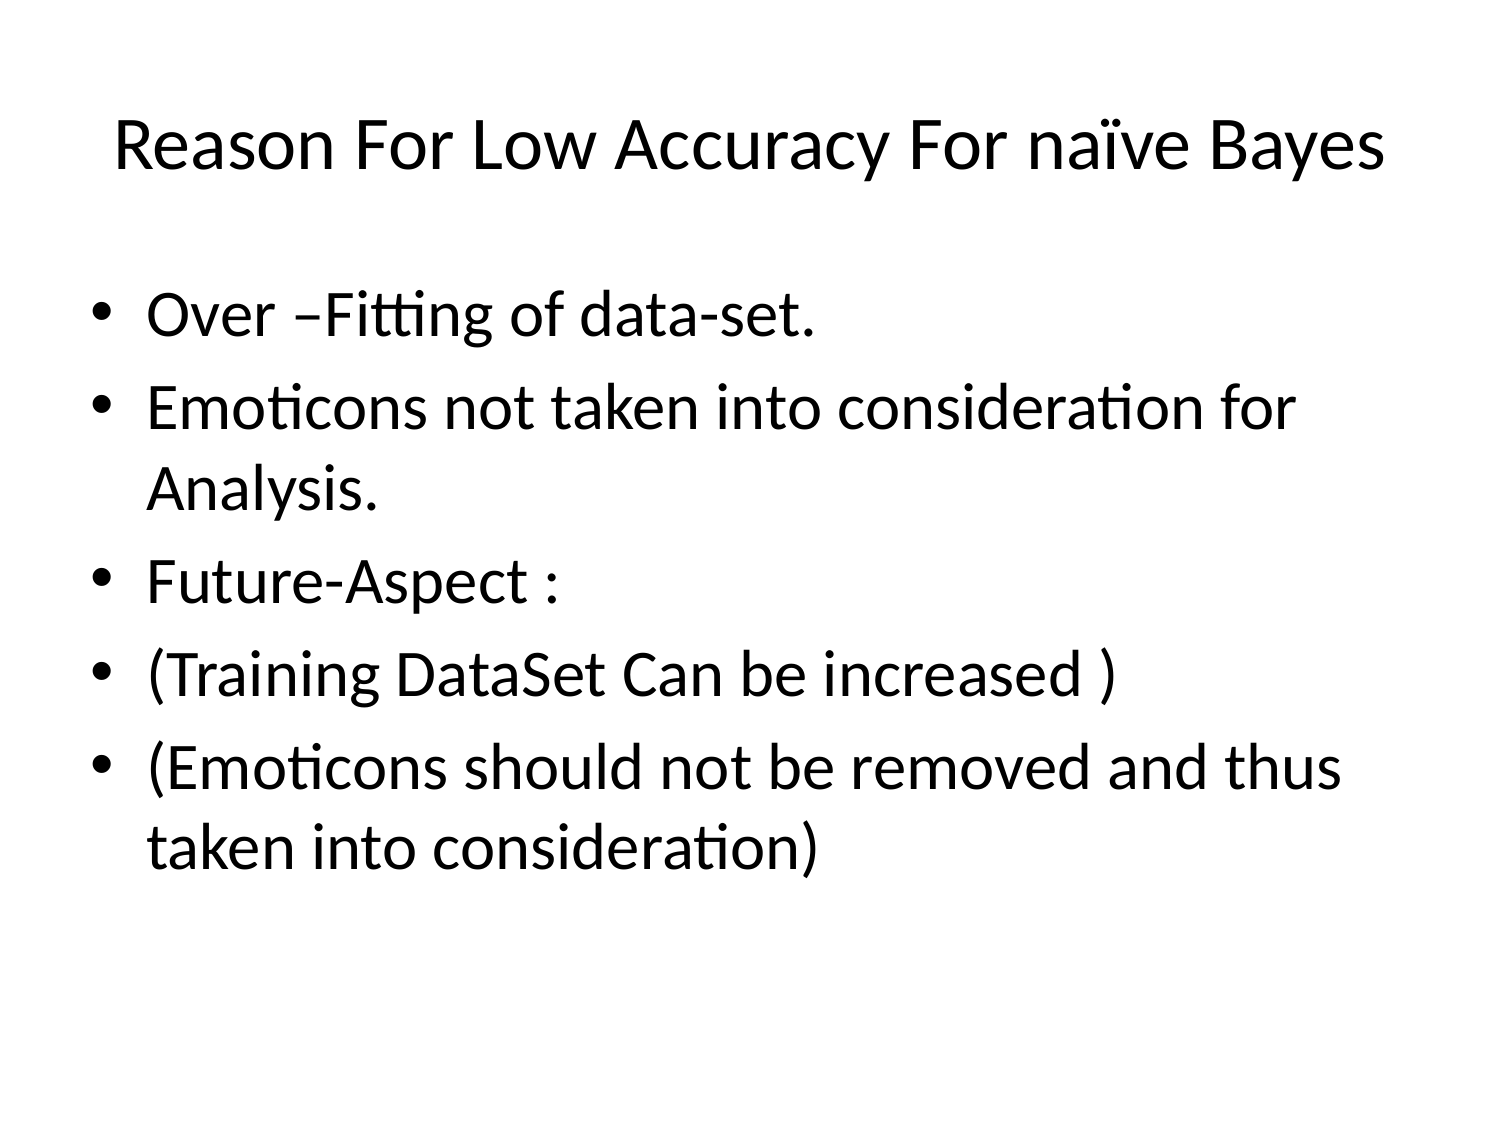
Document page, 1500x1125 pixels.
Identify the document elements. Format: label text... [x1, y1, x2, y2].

title Reason For Low Accuracy For naïve Bayes [75, 45, 1425, 233]
list Over –Fitting of data-set. Emoticons not taken into consideration for Analysis. Future-Aspect : (Training DataSet Can be increased ) (Emoticons should not be removed and thus taken into consideration) [75, 262, 1425, 1005]
